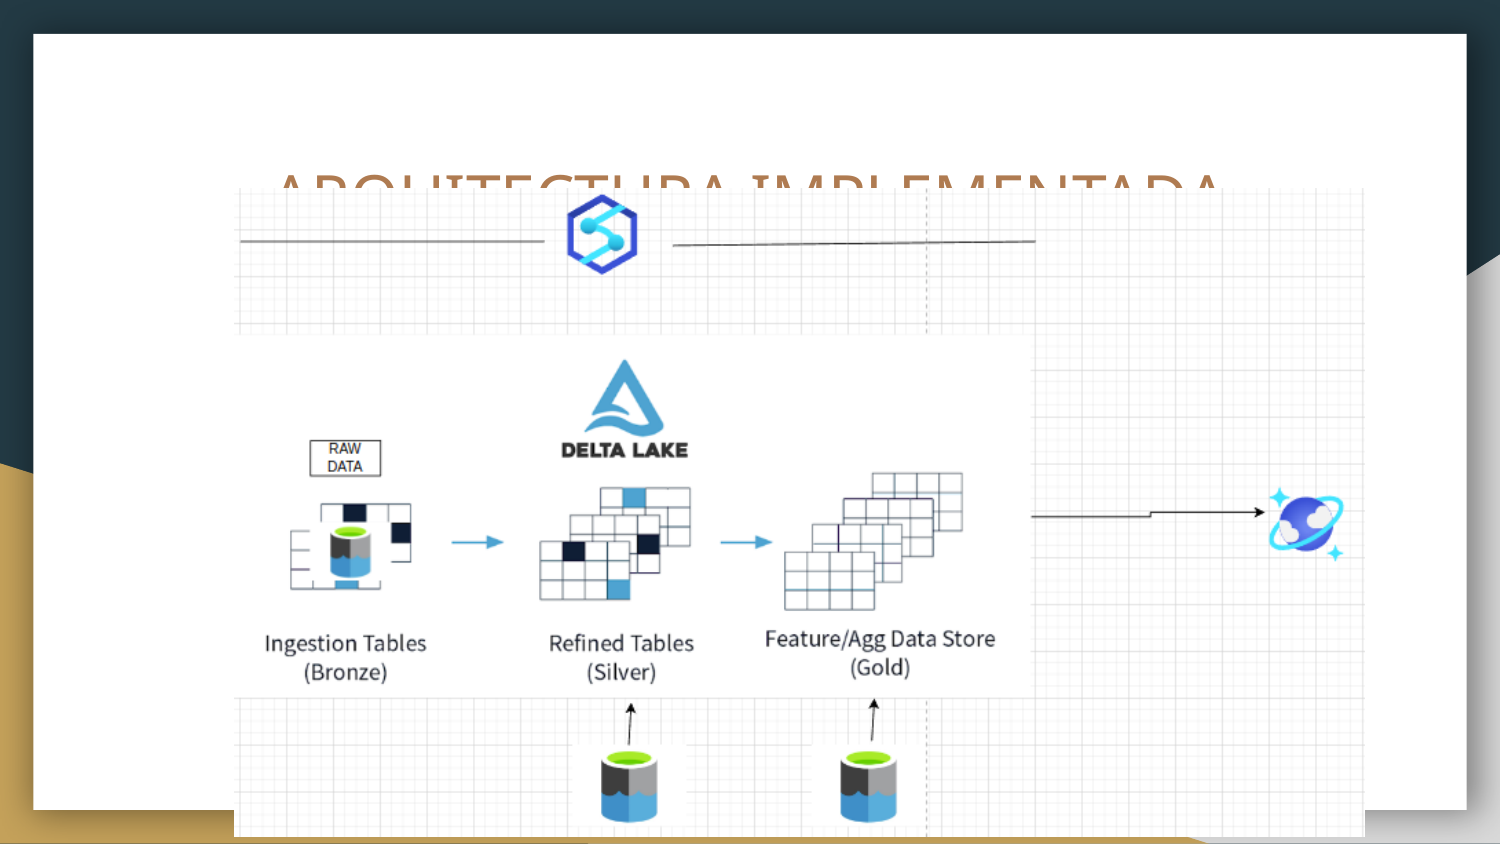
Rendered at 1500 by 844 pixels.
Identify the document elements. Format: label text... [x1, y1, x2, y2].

title ARQUITECTURA IMPLEMENTADA [134, 138, 1366, 296]
picture [233, 188, 1366, 838]
